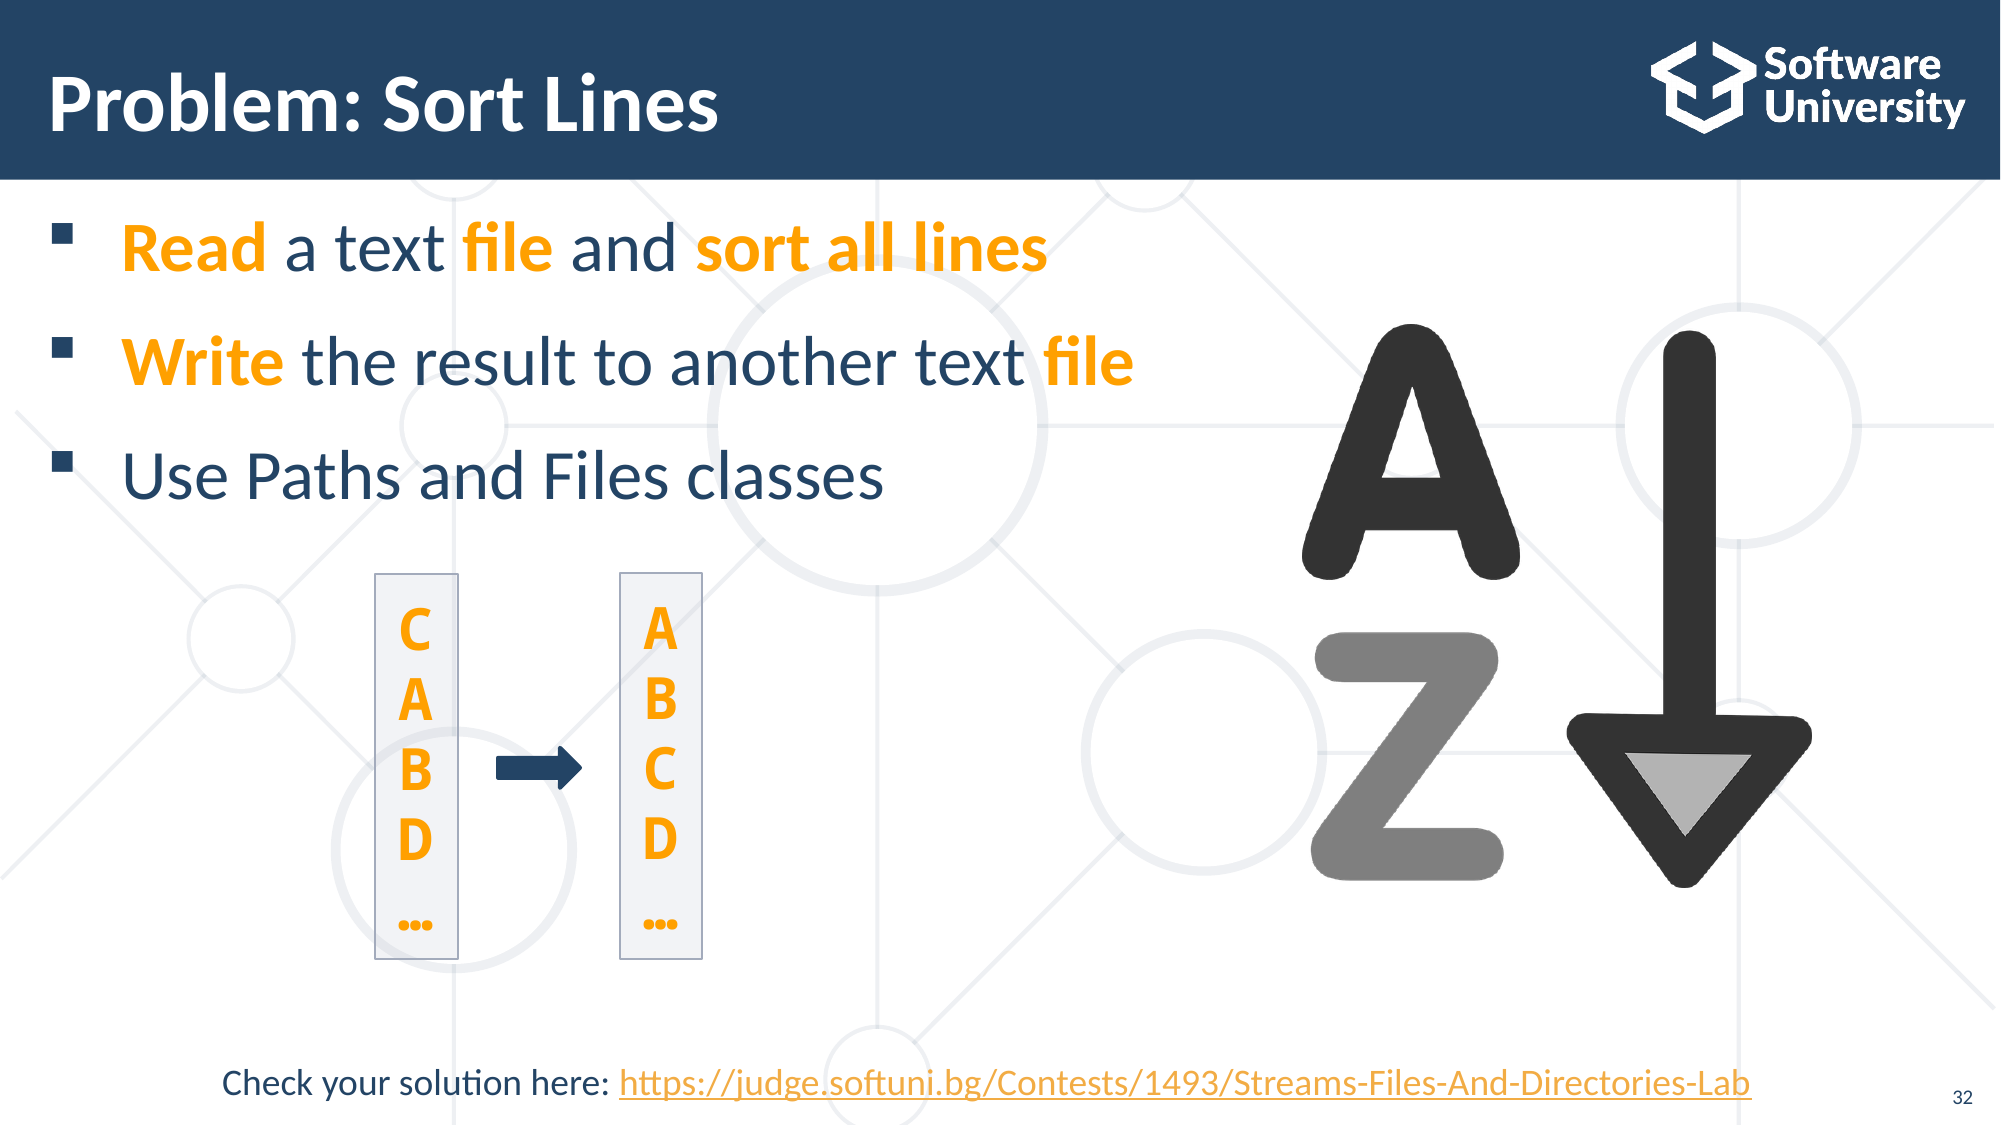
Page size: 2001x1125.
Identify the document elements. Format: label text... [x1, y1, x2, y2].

title Problem: Sort Lines [31, 6, 1603, 189]
text_box Check your solution here: https://judge.softuni.bg/Contests/1493/Streams-Files-And-Directories-Lab [118, 1050, 1856, 1111]
text_box C A B D … [374, 574, 458, 960]
picture [1651, 41, 1966, 134]
picture [1302, 324, 1812, 888]
text_box Read a text file and sort all lines Write the result to another text file Use Paths and Files classes [31, 188, 1968, 1103]
text_box [496, 745, 583, 790]
slide_number 32 [1927, 1067, 1989, 1117]
text_box A B C D … [620, 573, 703, 959]
